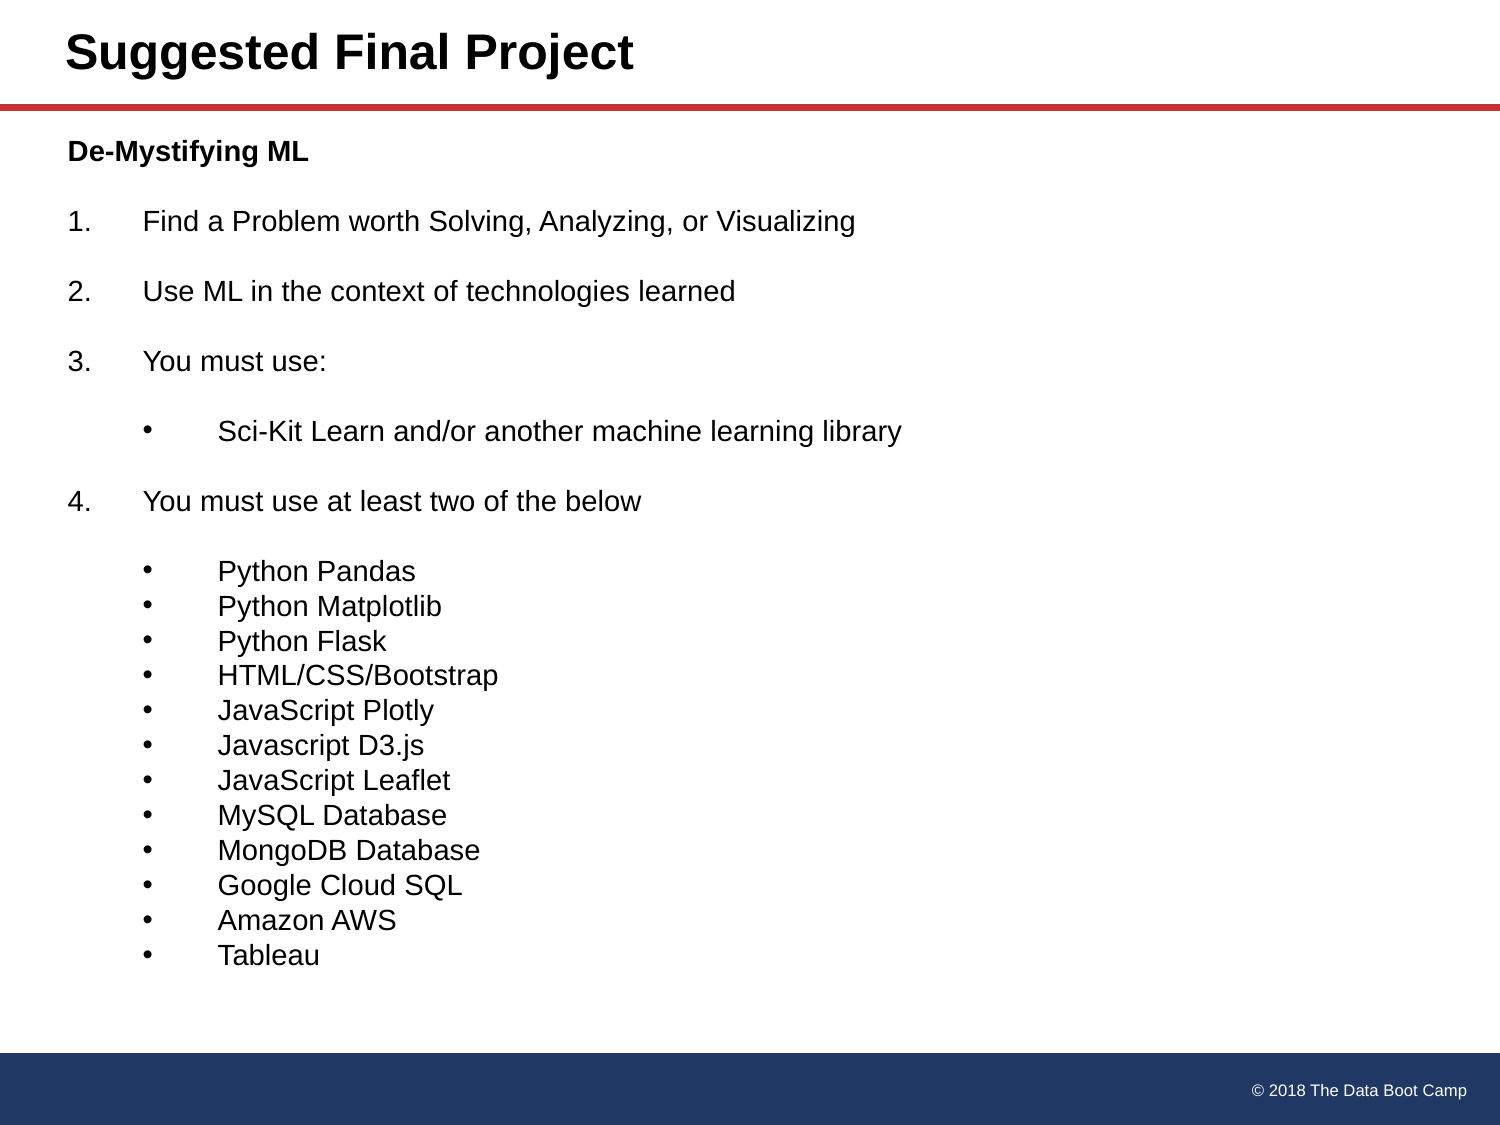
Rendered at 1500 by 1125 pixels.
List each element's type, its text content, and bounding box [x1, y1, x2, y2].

title Suggested Final Project [50, 0, 1300, 108]
text_box De-Mystifying ML Find a Problem worth Solving, Analyzing, or Visualizing Use ML in the context of technologies learned You must use: Sci-Kit Learn and/or another machine learning library You must use at least two of the below Python Pandas Python Matplotlib Python Flask HTML/CSS/Bootstrap JavaScript Plotly Javascript D3.js JavaScript Leaflet MySQL Database MongoDB Database Google Cloud SQL Amazon AWS Tableau [53, 124, 1475, 979]
